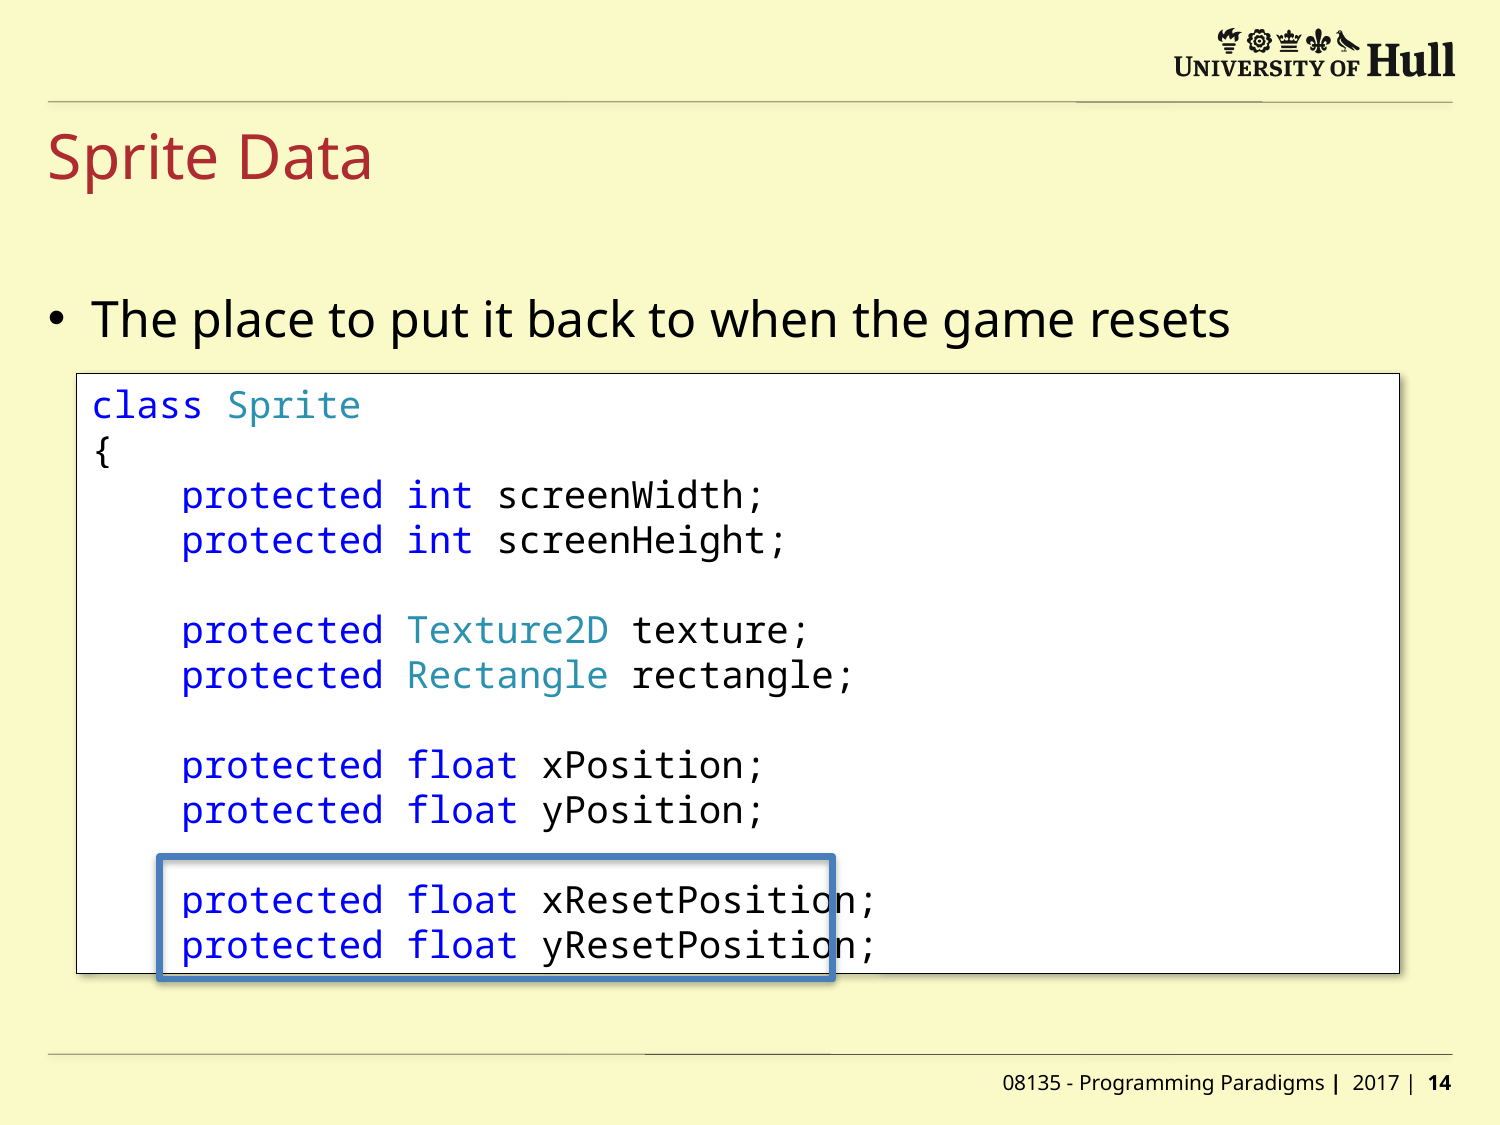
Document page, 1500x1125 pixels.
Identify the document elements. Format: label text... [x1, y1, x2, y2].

text_box [159, 856, 833, 980]
title Sprite Data [47, 120, 1453, 275]
picture [1154, 8, 1475, 96]
footer 08135 - Programming Paradigms | 2017 | 14 [701, 1070, 1452, 1098]
list The place to put it back to when the game resets [47, 287, 1452, 997]
text_box class Sprite { protected int screenWidth; protected int screenHeight; protected Texture2D texture; protected Rectangle rectangle; protected float xPosition; protected float yPosition; protected float xResetPosition; protected float yResetPosition; [76, 373, 1400, 974]
